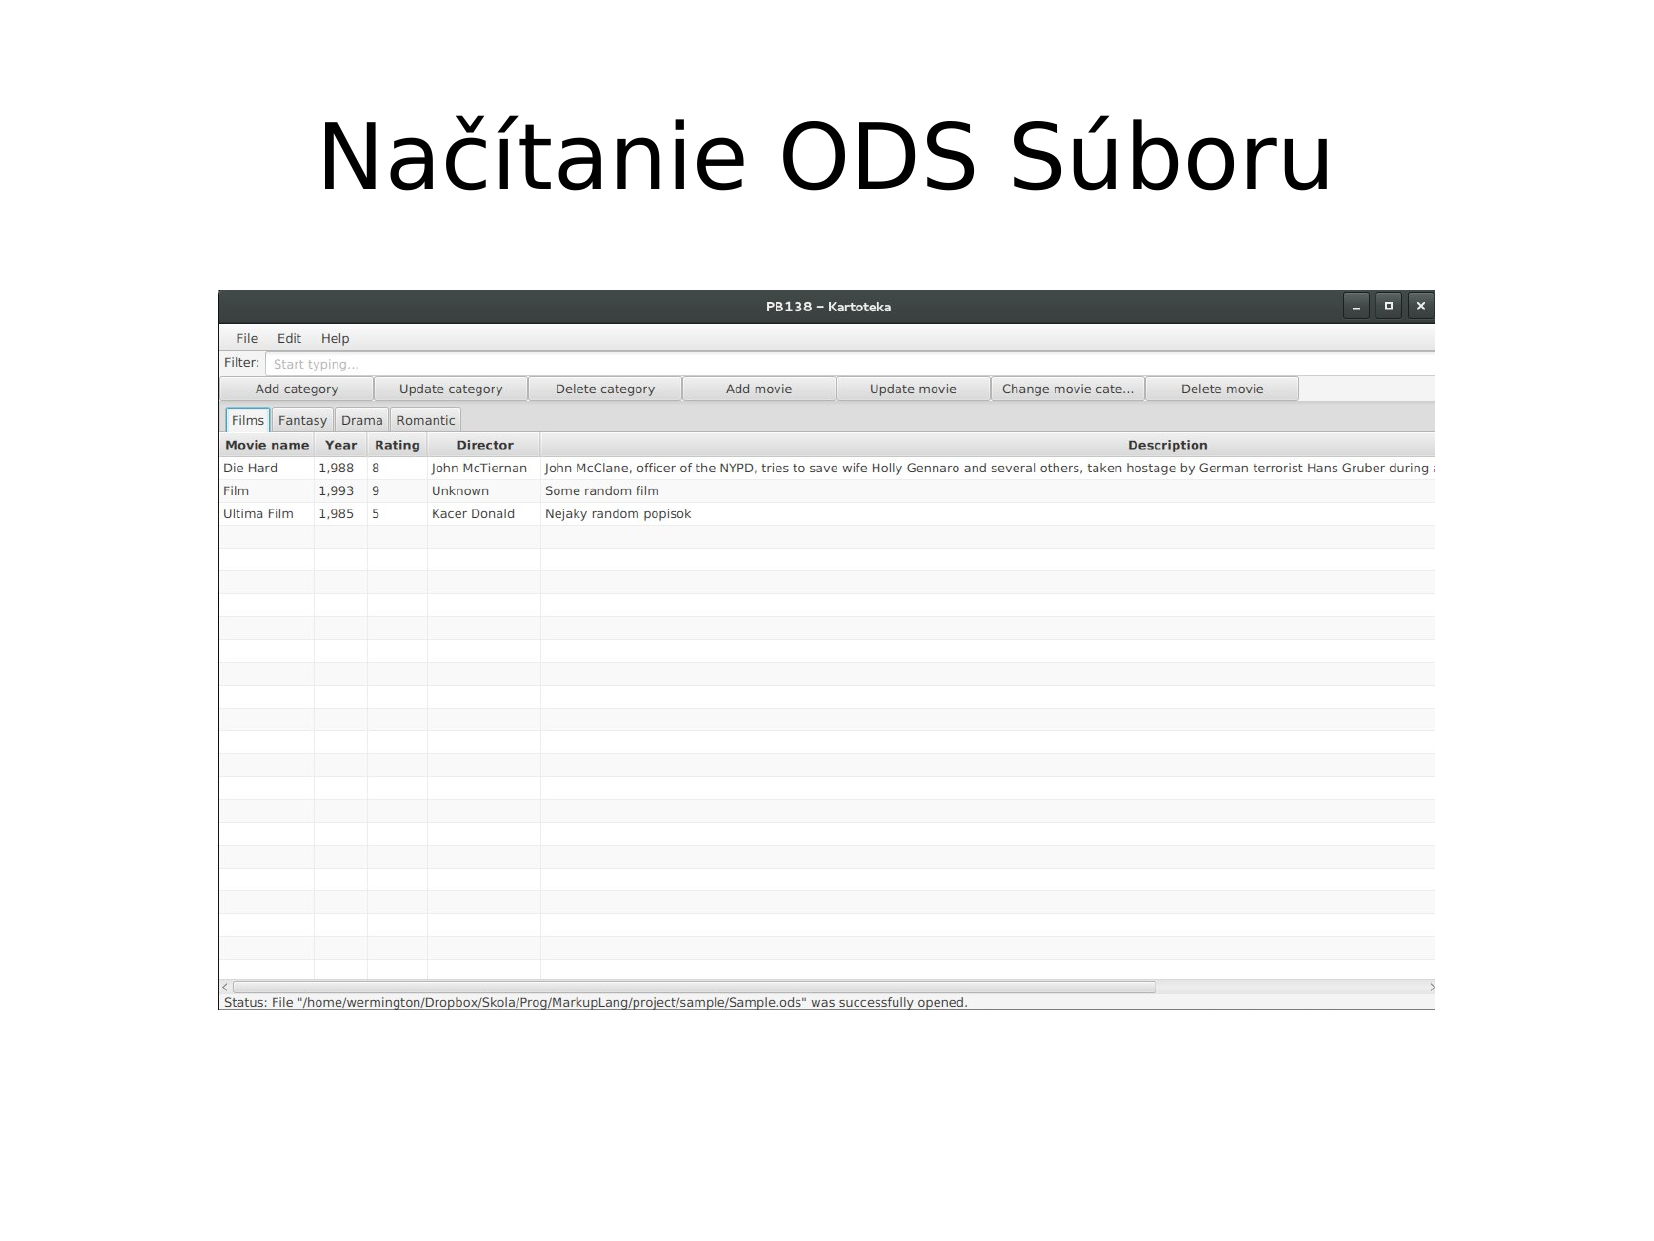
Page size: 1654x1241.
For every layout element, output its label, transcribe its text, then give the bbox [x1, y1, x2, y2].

picture [218, 289, 1435, 1010]
text_box Načítanie ODS Súboru [82, 49, 1571, 257]
